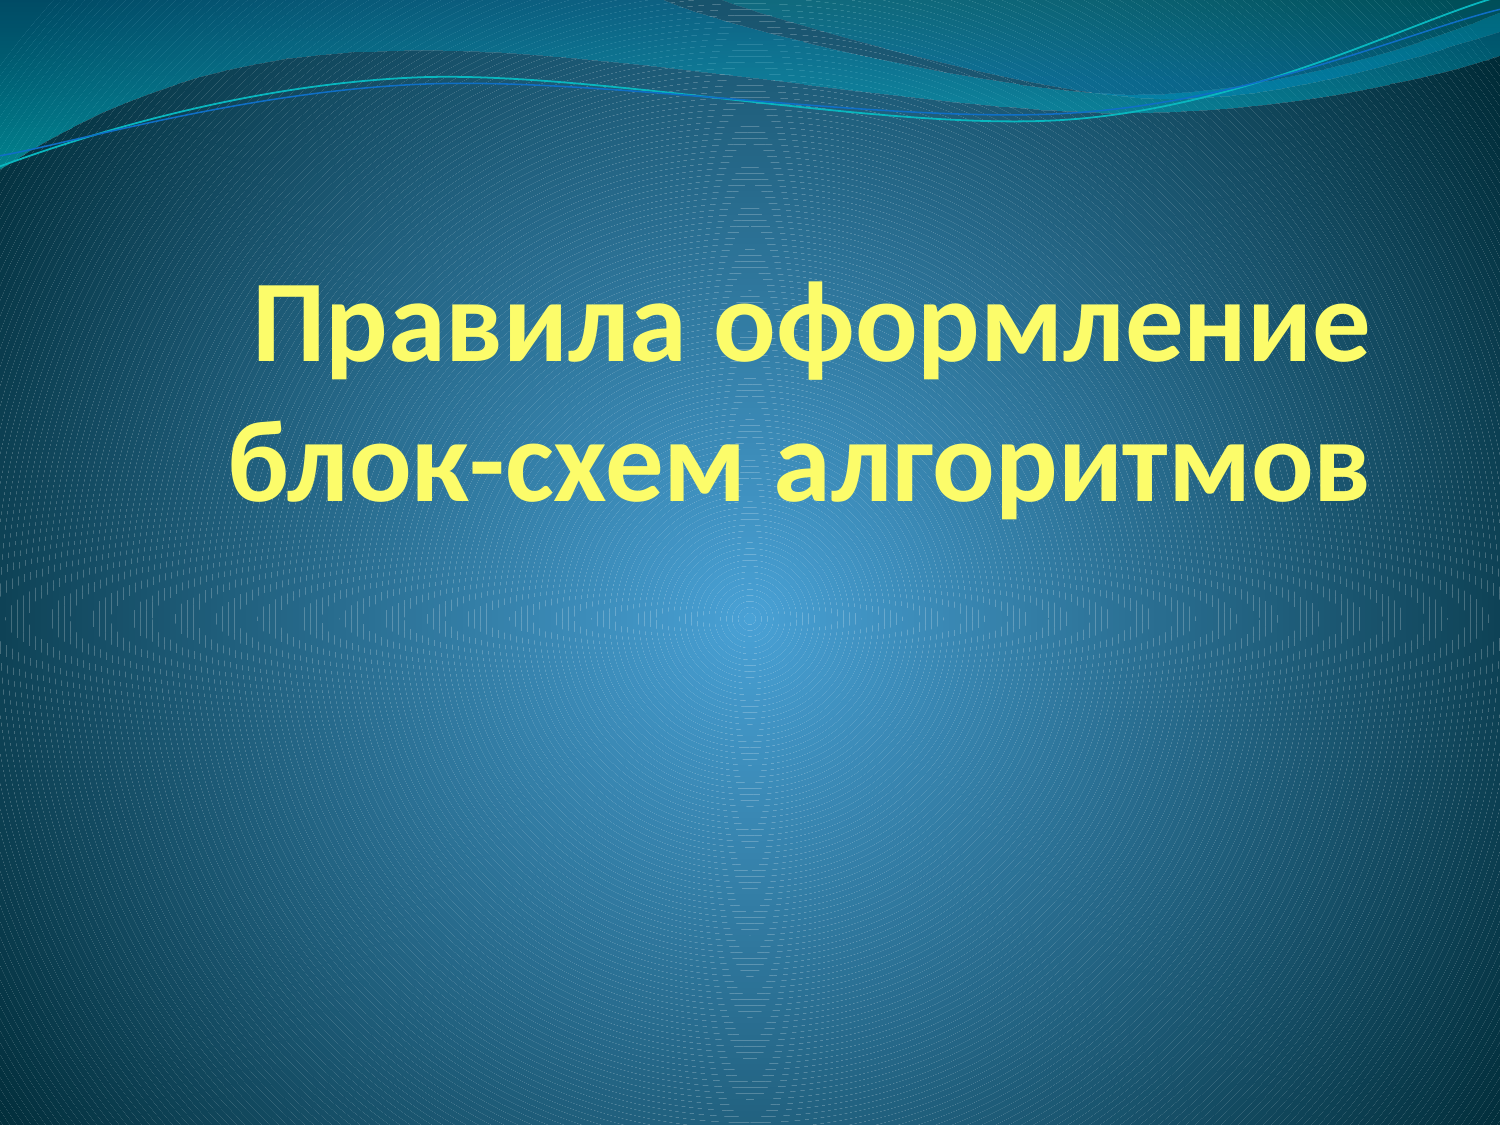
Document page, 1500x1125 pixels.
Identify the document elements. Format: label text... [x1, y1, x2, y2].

title Правила оформление блок-схем алгоритмов [87, 224, 1376, 525]
